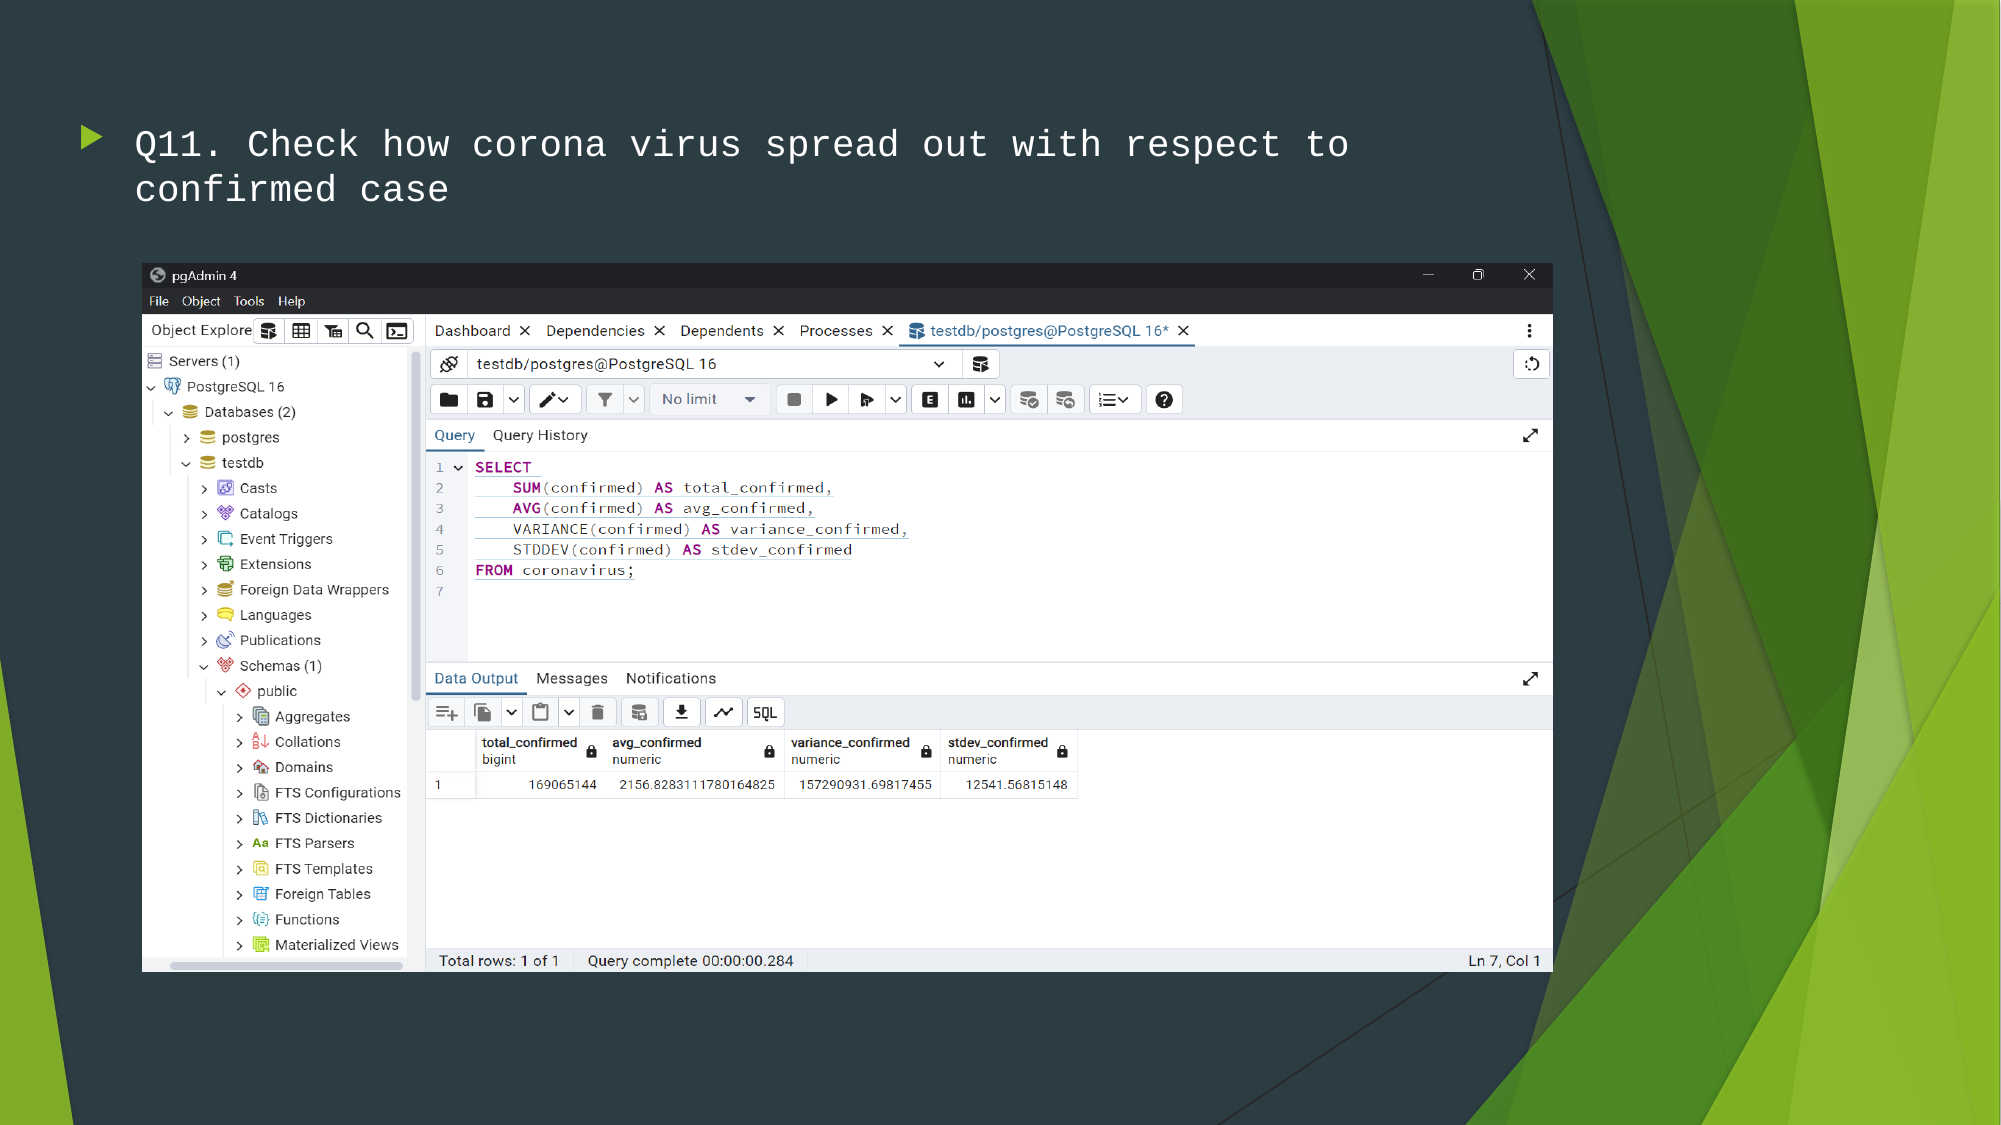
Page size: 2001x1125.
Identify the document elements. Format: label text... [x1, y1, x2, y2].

picture [141, 262, 1554, 972]
list Q11. Check how corona virus spread out with respect to confirmed case [63, 111, 1474, 748]
